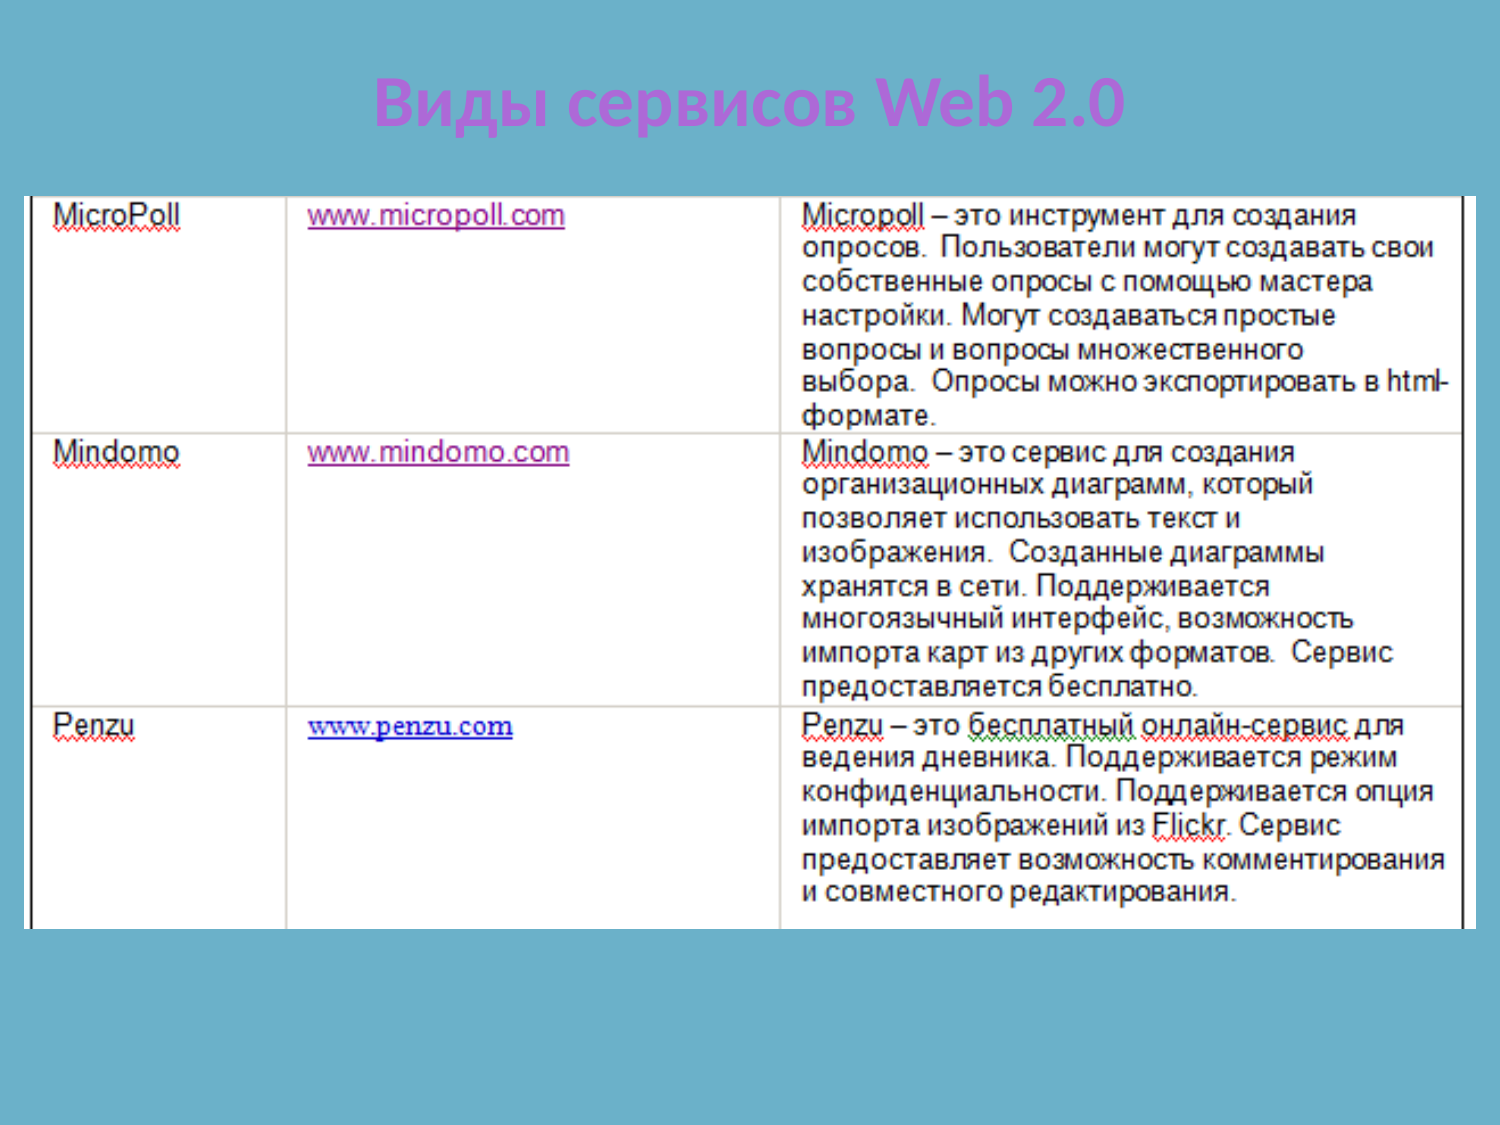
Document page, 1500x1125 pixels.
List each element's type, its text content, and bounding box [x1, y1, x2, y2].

title Виды сервисов Web 2.0 [75, 45, 1425, 149]
picture [24, 196, 1476, 929]
